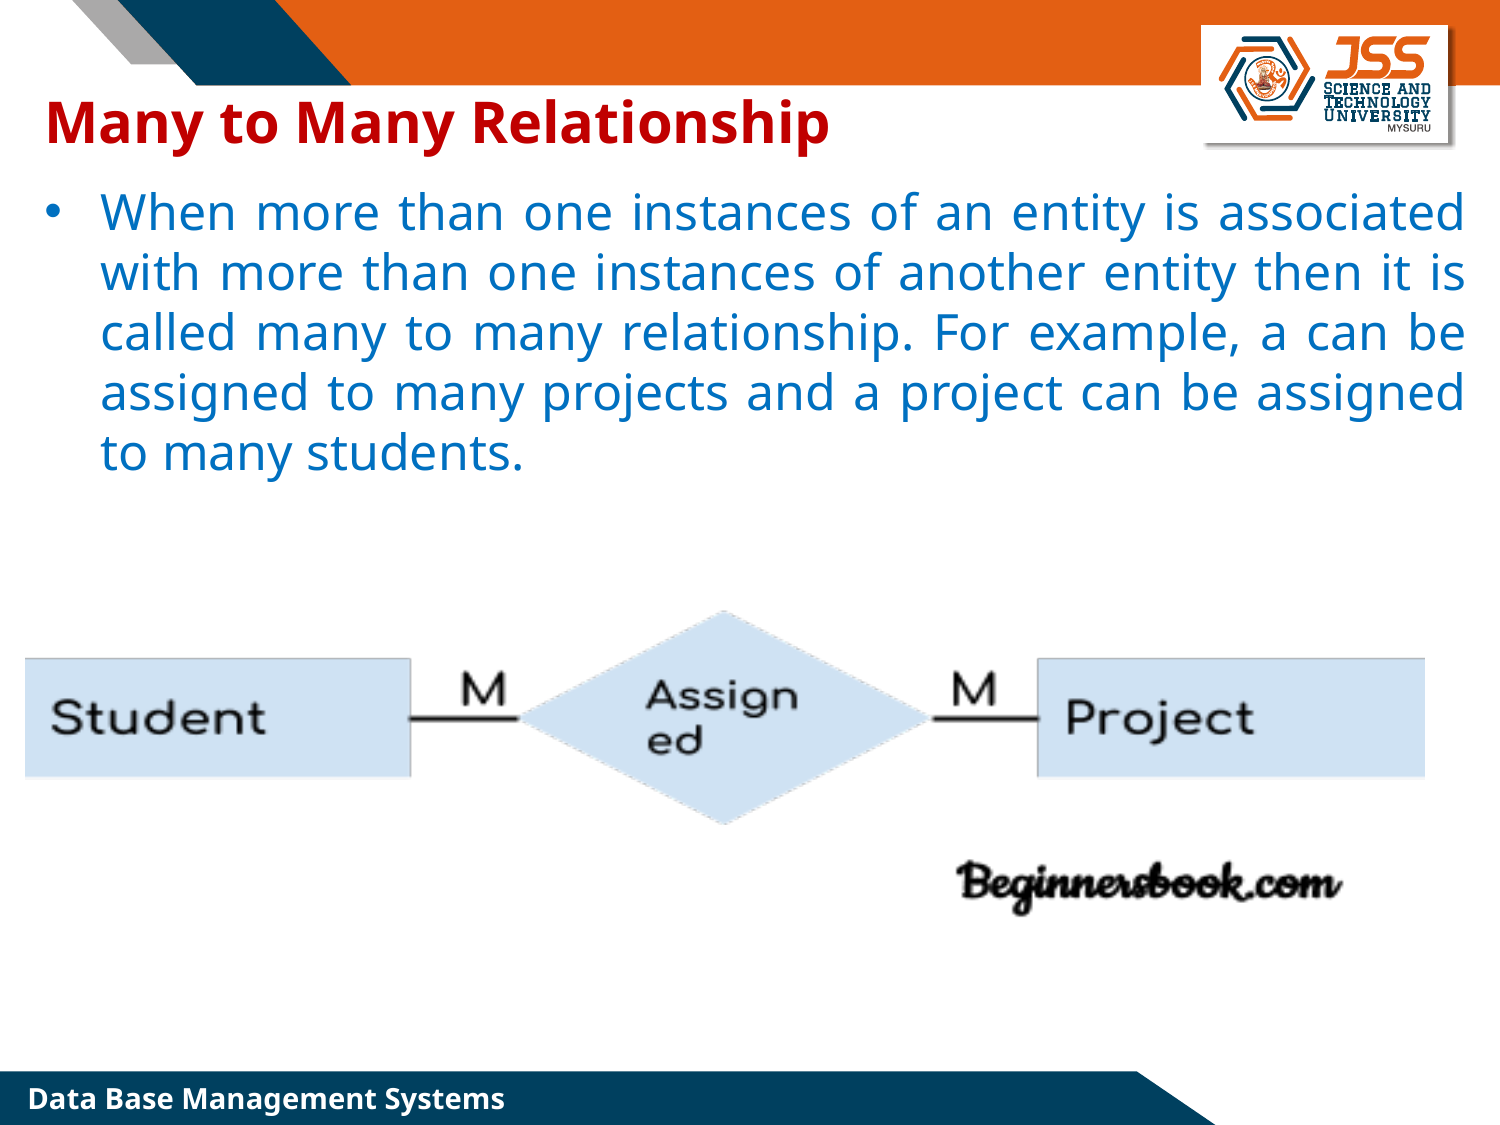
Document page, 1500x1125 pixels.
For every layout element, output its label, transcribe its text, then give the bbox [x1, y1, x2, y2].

footer Data Base Management Systems [0, 1042, 988, 1125]
title Many to Many Relationship [29, 78, 1425, 172]
picture [25, 574, 1426, 929]
list When more than one instances of an entity is associated with more than one instances of another entity then it is called many to many relationship. For example, a can be assigned to many projects and a project can be assigned to many students. [29, 172, 1483, 1071]
